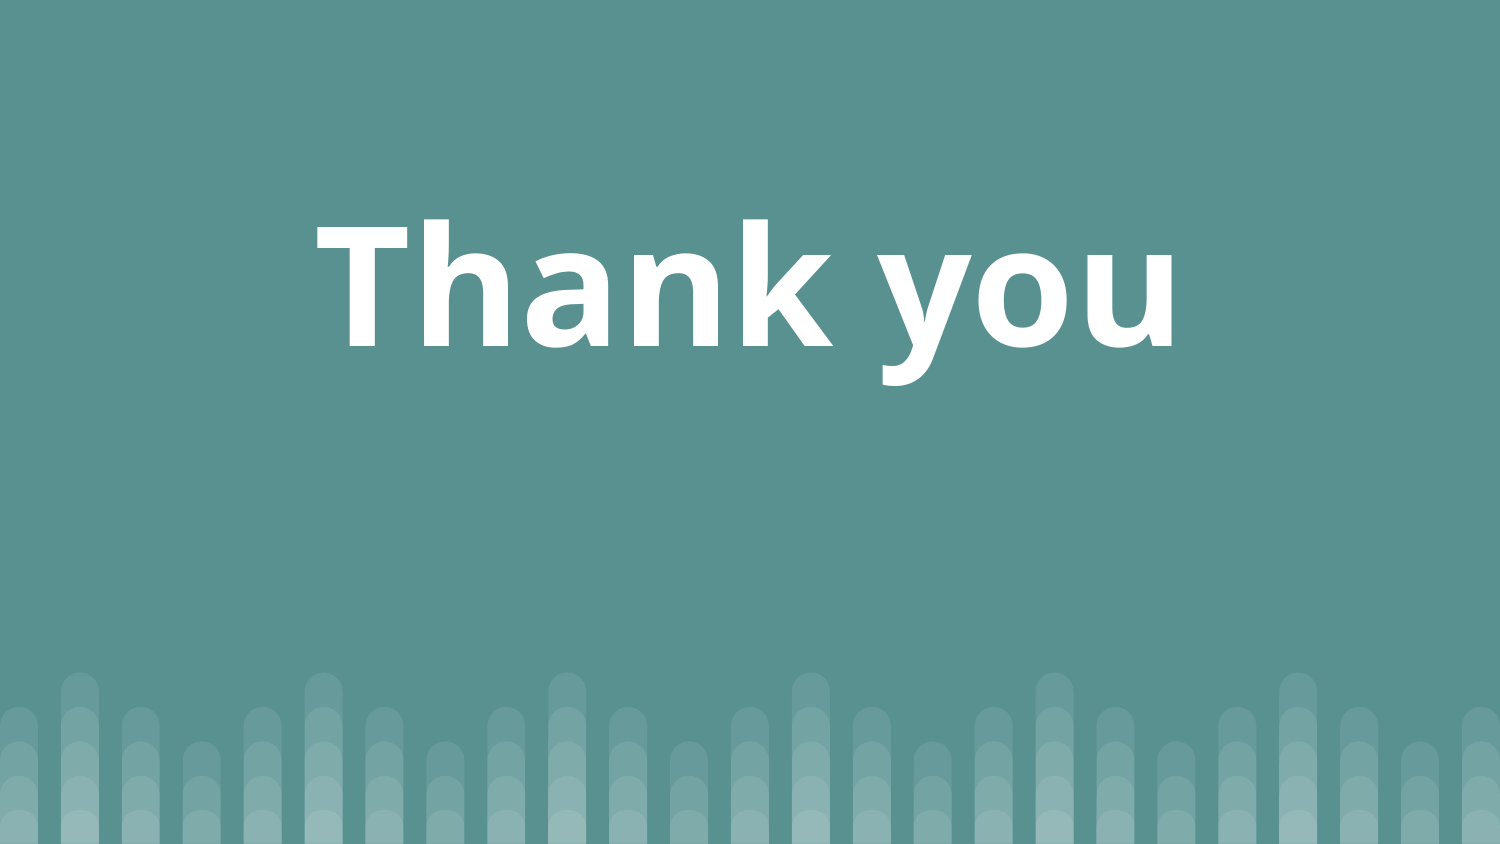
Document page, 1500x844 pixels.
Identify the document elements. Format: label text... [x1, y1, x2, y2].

title Thank you [227, 126, 1273, 433]
